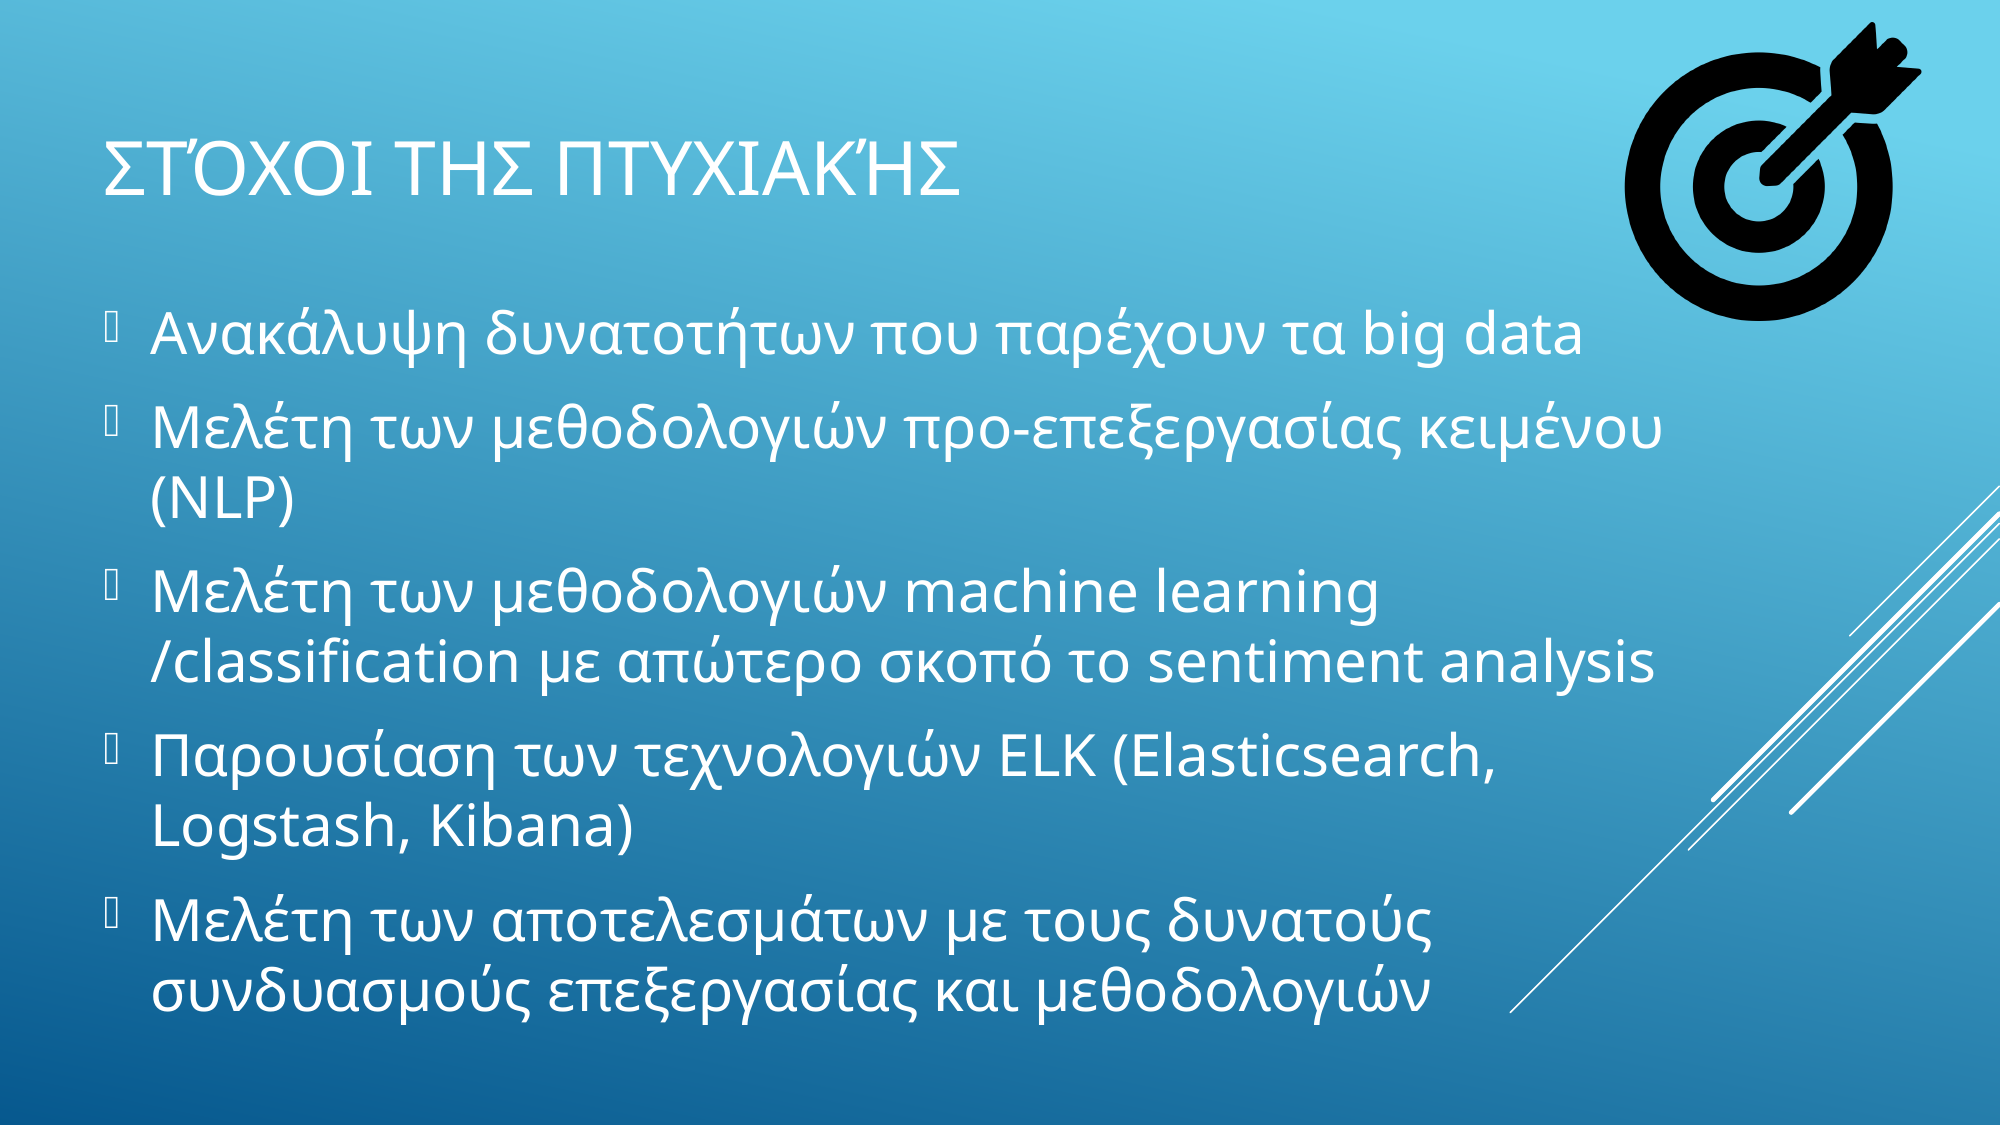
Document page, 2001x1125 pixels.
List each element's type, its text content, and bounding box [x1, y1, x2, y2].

picture [1623, 22, 1922, 321]
title Στόχοι της πτυχιακής [88, 41, 1489, 288]
list Ανακάλυψη δυνατοτήτων που παρέχουν τα big data Μελέτη των μεθοδολογιών προ-επεξεργασίας κειμένου (NLP) Μελέτη των μεθοδολογιών machine learning /classification με απώτερο σκοπό το sentiment analysis Παρουσίαση των τεχνολογιών ELK (Elasticsearch, Logstash, Kibana) Μελέτη των αποτελεσμάτων με τους δυνατούς συνδυασμούς επεξεργασίας και μεθοδολογιών [88, 288, 1764, 1076]
